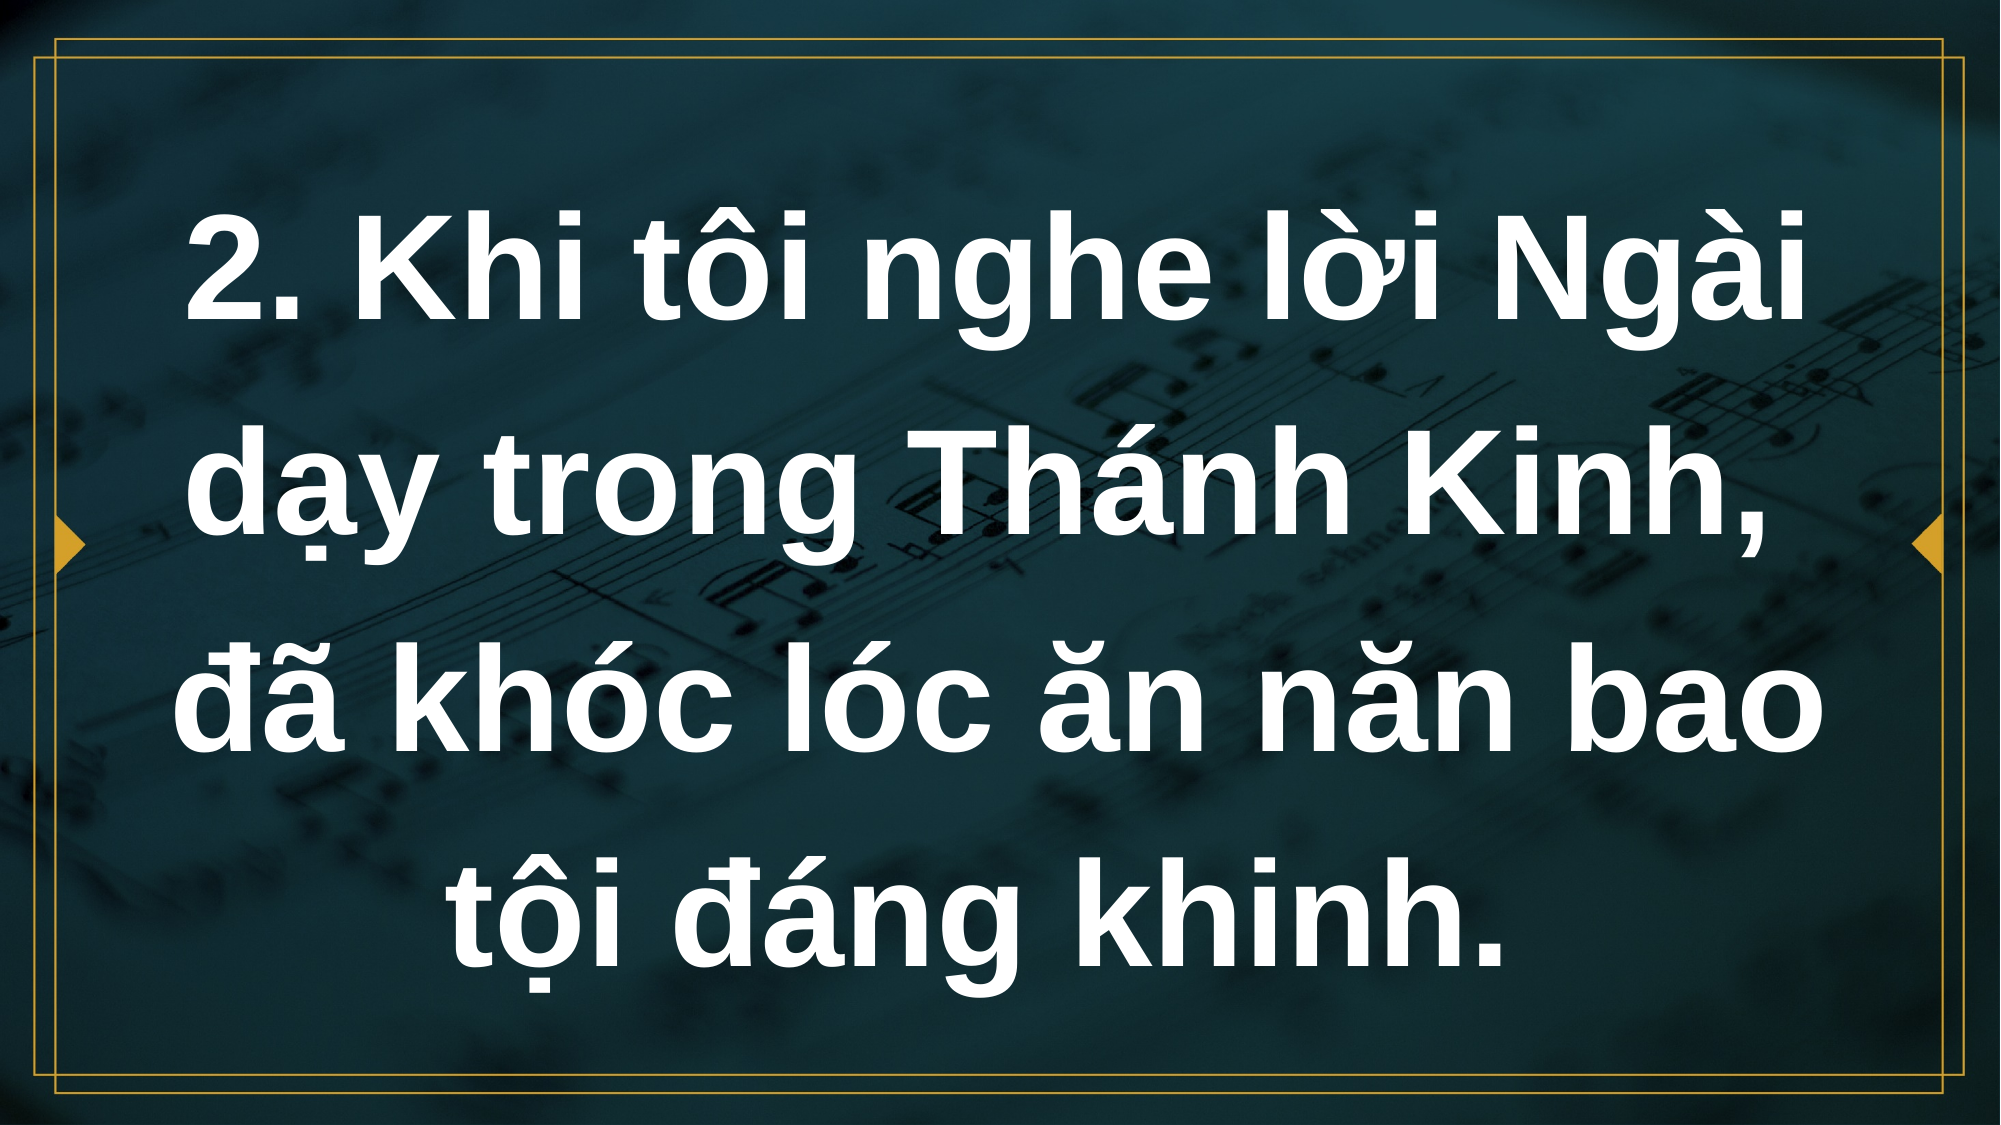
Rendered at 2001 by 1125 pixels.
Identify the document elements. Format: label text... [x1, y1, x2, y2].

picture [0, 0, 2000, 1125]
title 2. Khi tôi nghe lời Ngài dạy trong Thánh Kinh, đã khóc lóc ăn năn bao tội đáng khinh. [55, 53, 1945, 1077]
